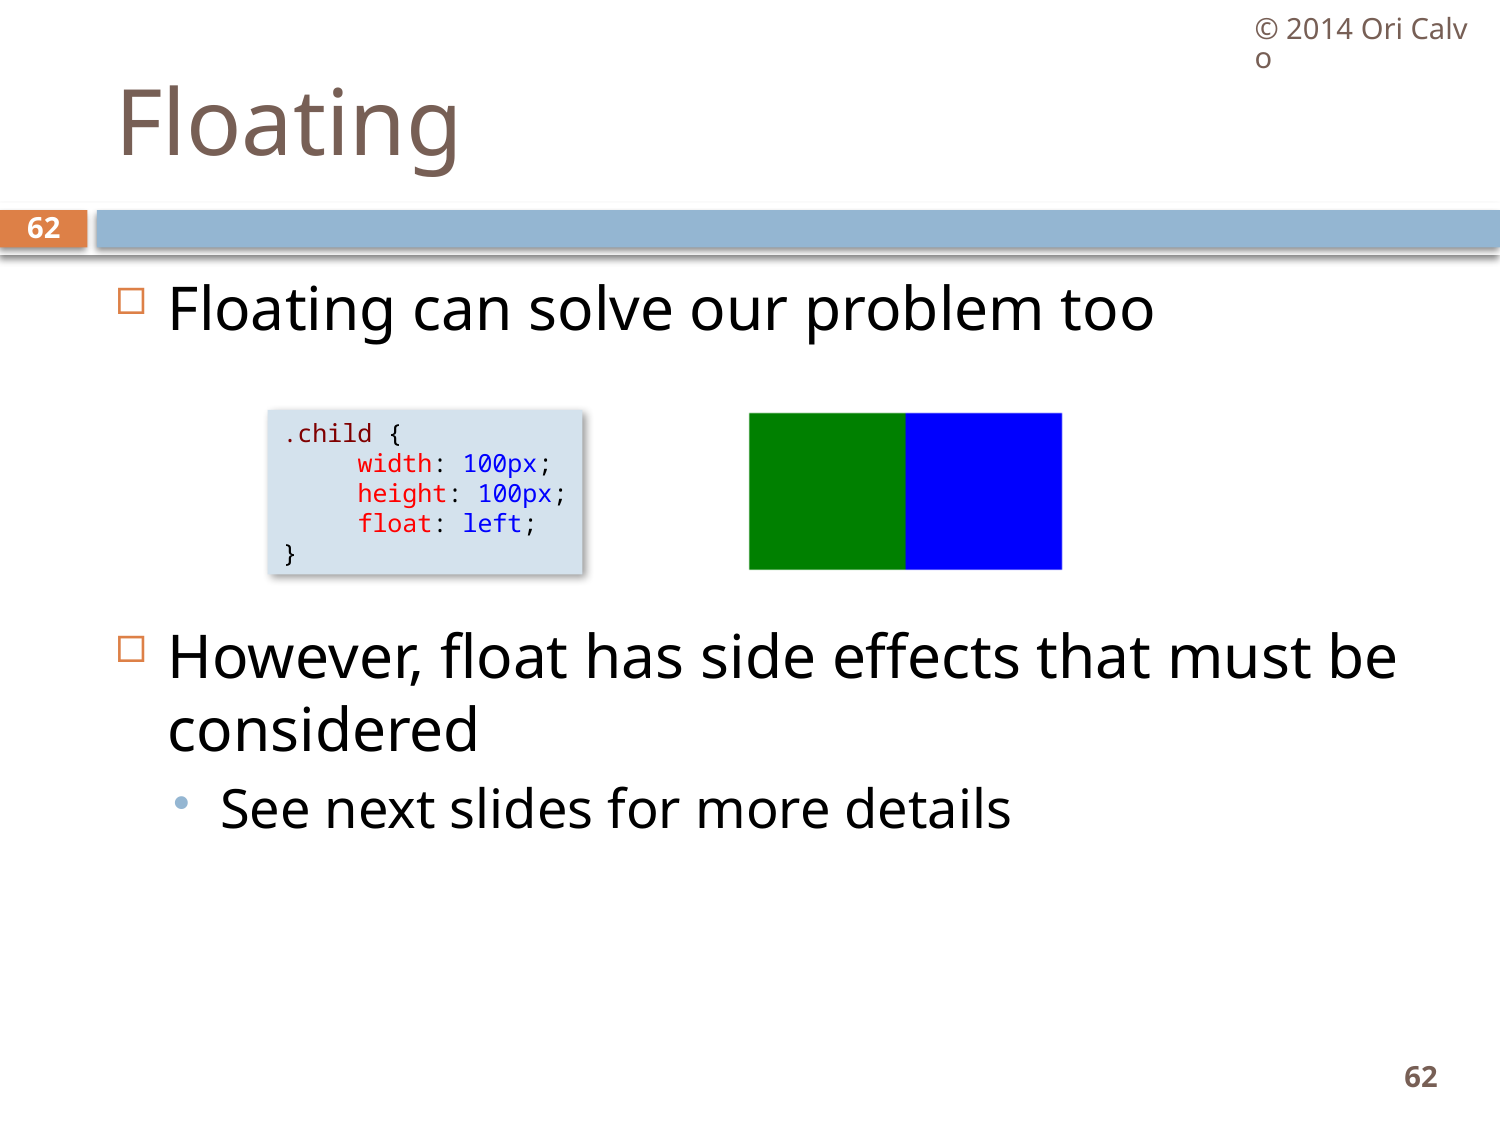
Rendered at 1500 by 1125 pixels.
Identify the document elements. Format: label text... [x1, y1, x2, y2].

title Floating [100, 37, 1438, 200]
slide_number 62 [0, 208, 88, 249]
text_box .child { width: 100px; height: 100px; float: left; } [267, 409, 583, 575]
footer © 2014 Ori Calvo [1239, 0, 1500, 60]
list Floating can solve our problem too However, float has side effects that must be considered See next slides for more details [100, 262, 1438, 1000]
picture [726, 381, 1104, 603]
